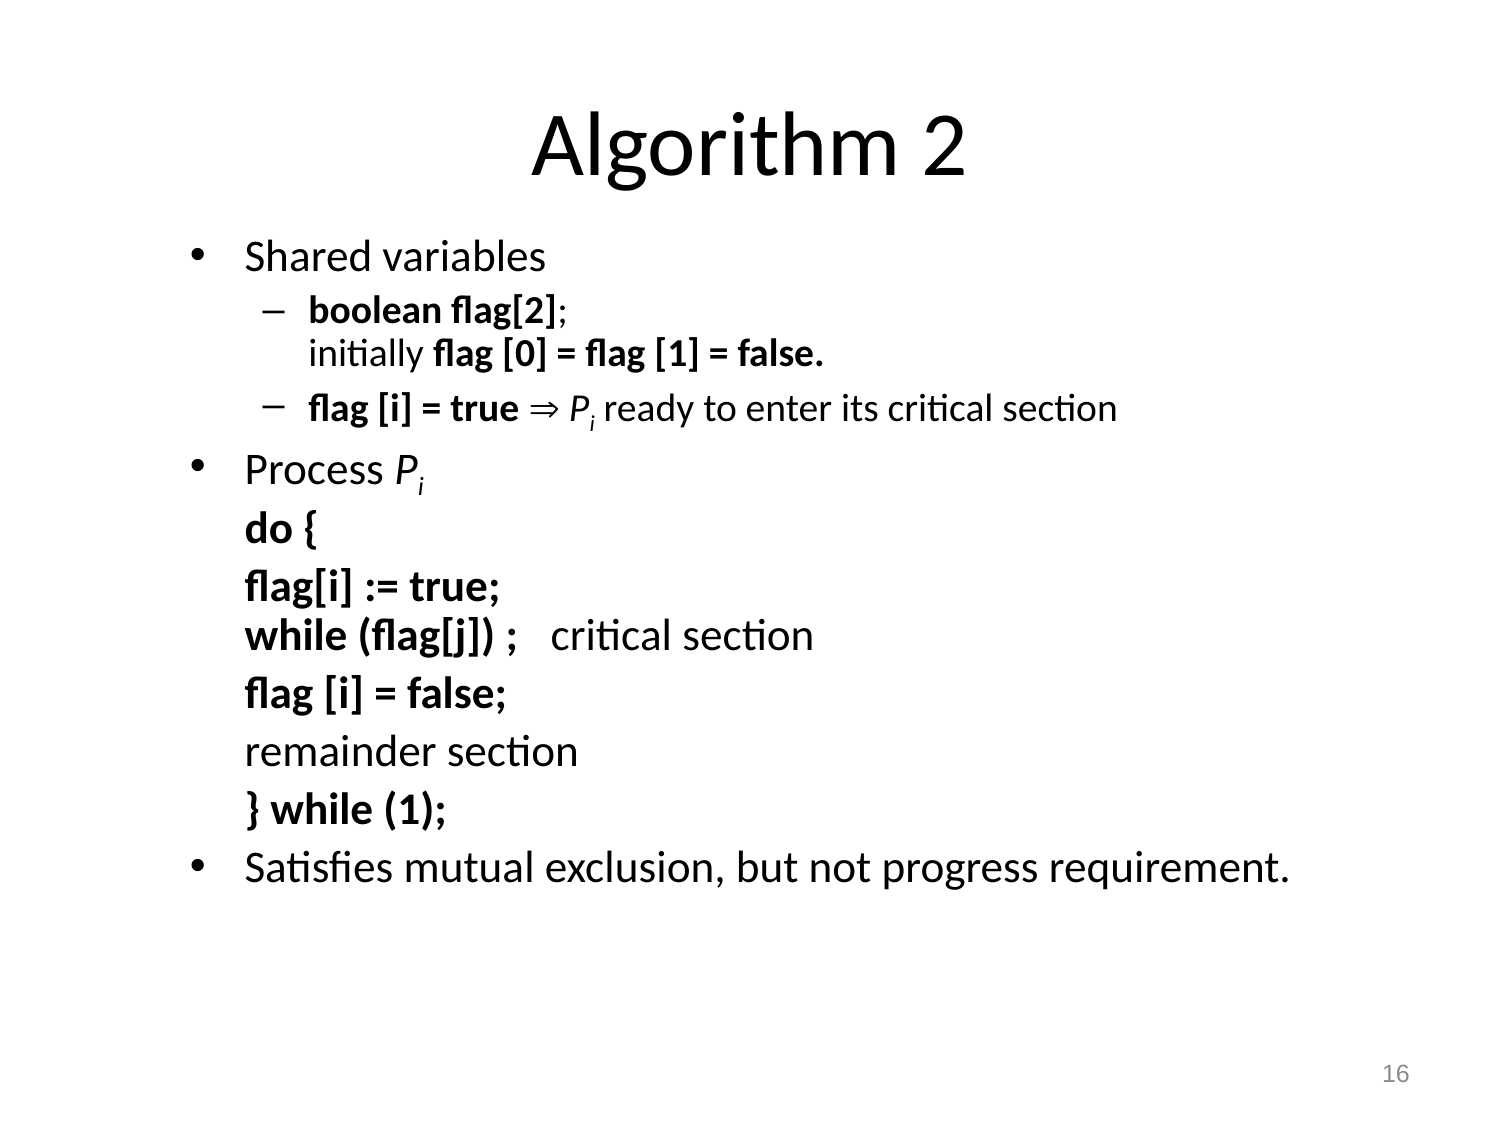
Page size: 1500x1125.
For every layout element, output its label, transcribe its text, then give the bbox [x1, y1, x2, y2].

slide_number 16 [1074, 1042, 1425, 1103]
list Shared variables boolean flag[2]; initially flag [0] = flag [1] = false. flag [i] = true  Pi ready to enter its critical section Process Pi do { flag[i] := true; while (flag[j]) ; critical section flag [i] = false; remainder section } while (1); Satisfies mutual exclusion, but not progress requirement. [174, 224, 1329, 900]
title Algorithm 2 [75, 45, 1425, 233]
